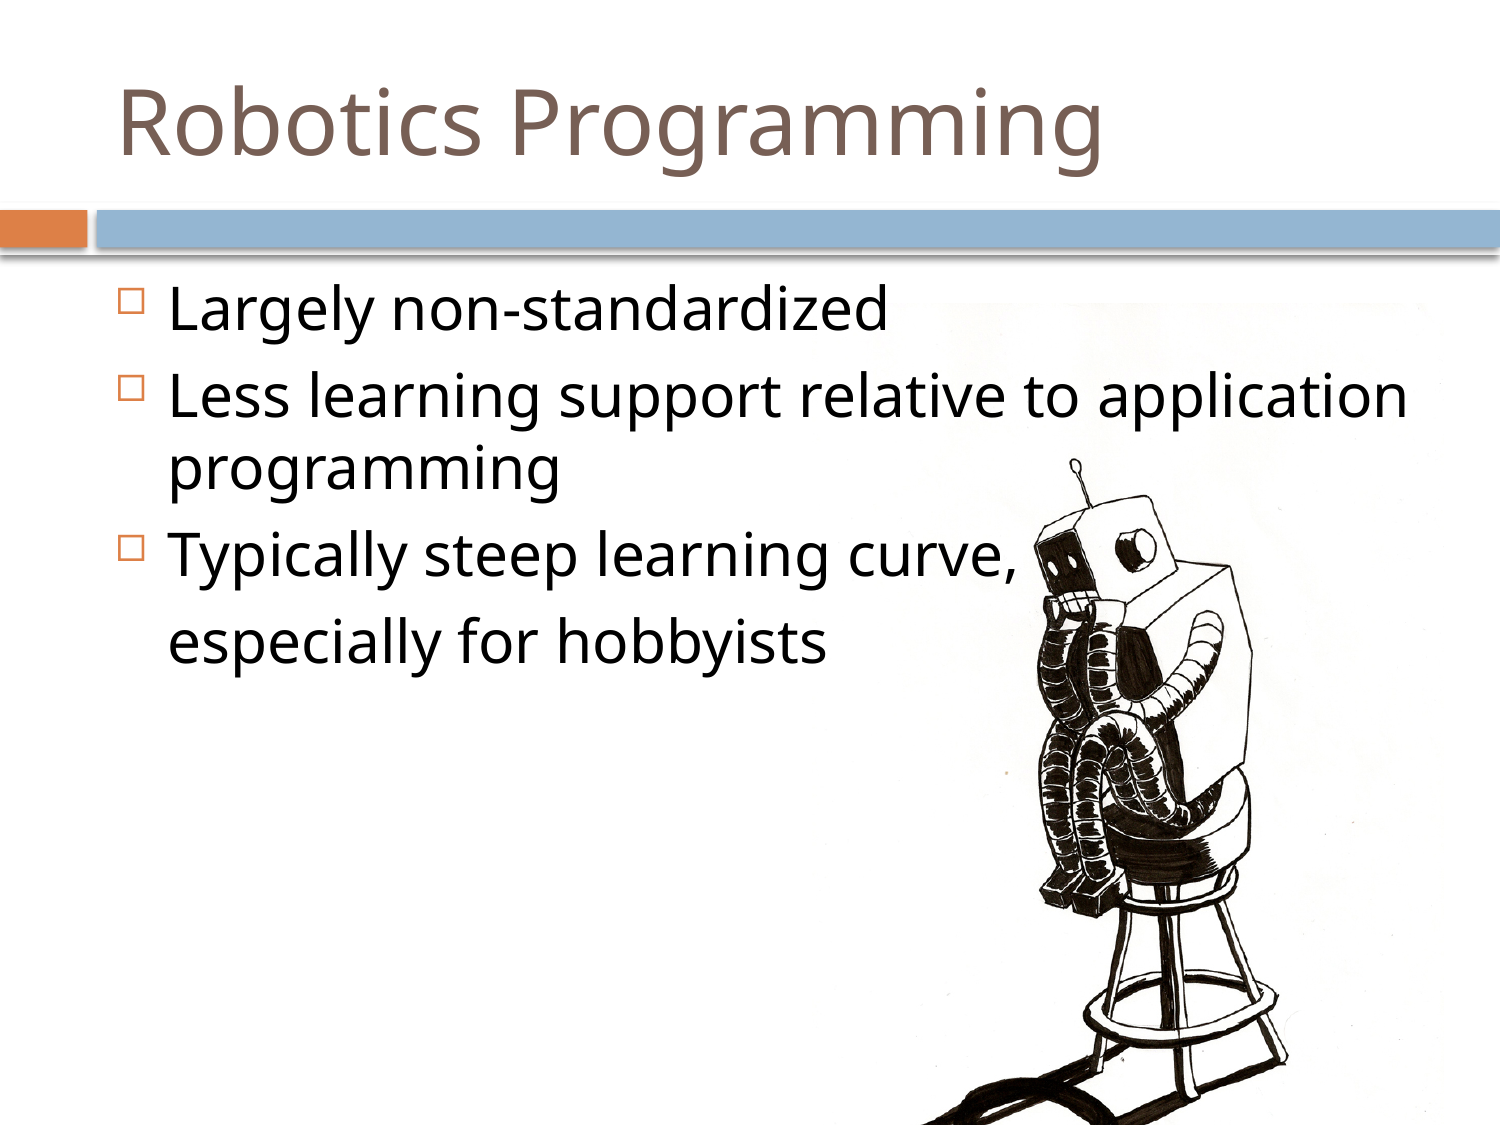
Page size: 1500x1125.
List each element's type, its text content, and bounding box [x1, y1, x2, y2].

title Robotics Programming [100, 37, 1438, 200]
picture [812, 303, 1444, 1125]
list Largely non-standardized Less learning support relative to application programming Typically steep learning curve, especially for hobbyists [100, 262, 1438, 1000]
